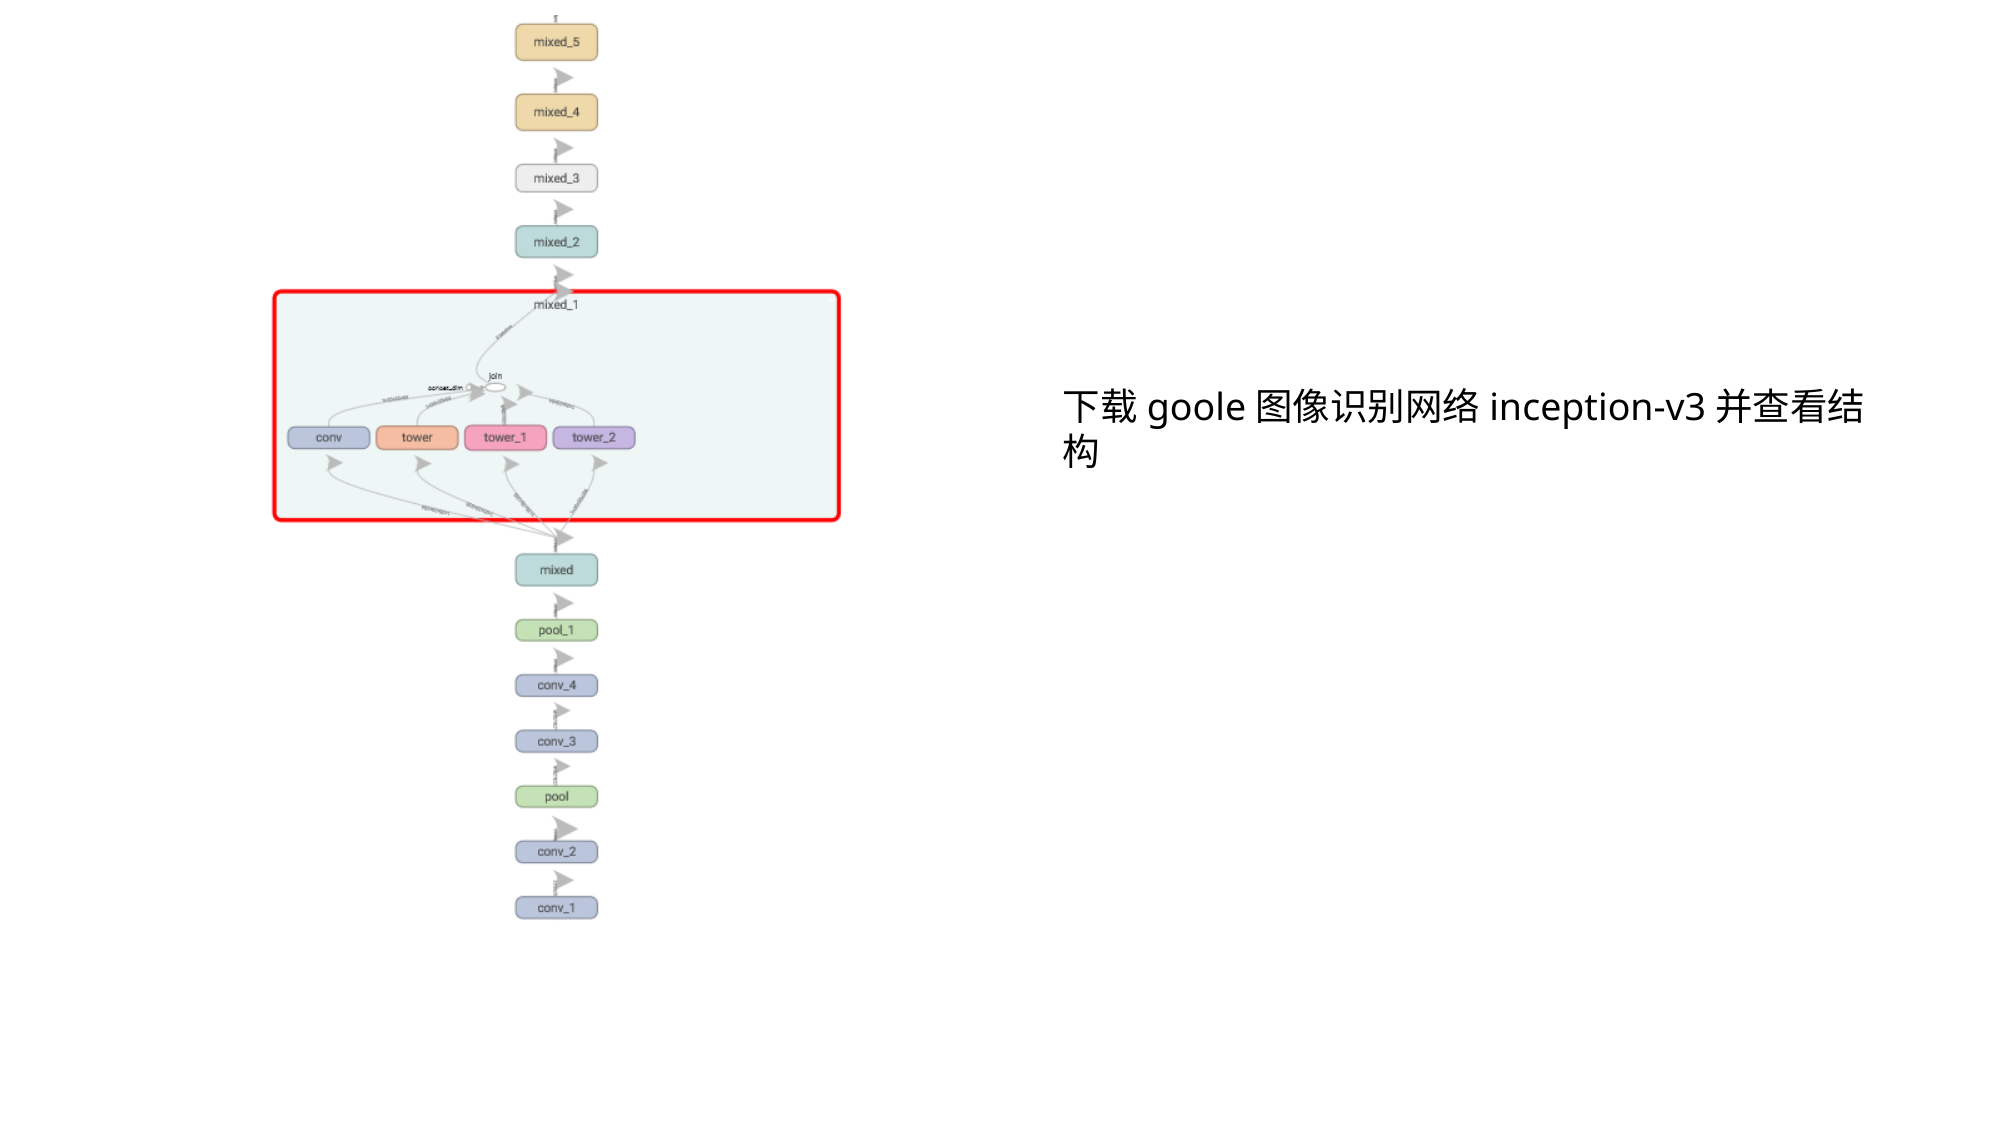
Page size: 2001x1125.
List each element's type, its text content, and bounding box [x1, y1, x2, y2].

picture [53, 15, 941, 926]
text_box 下载goole图像识别网络inception-v3并查看结构 [1048, 375, 1917, 481]
